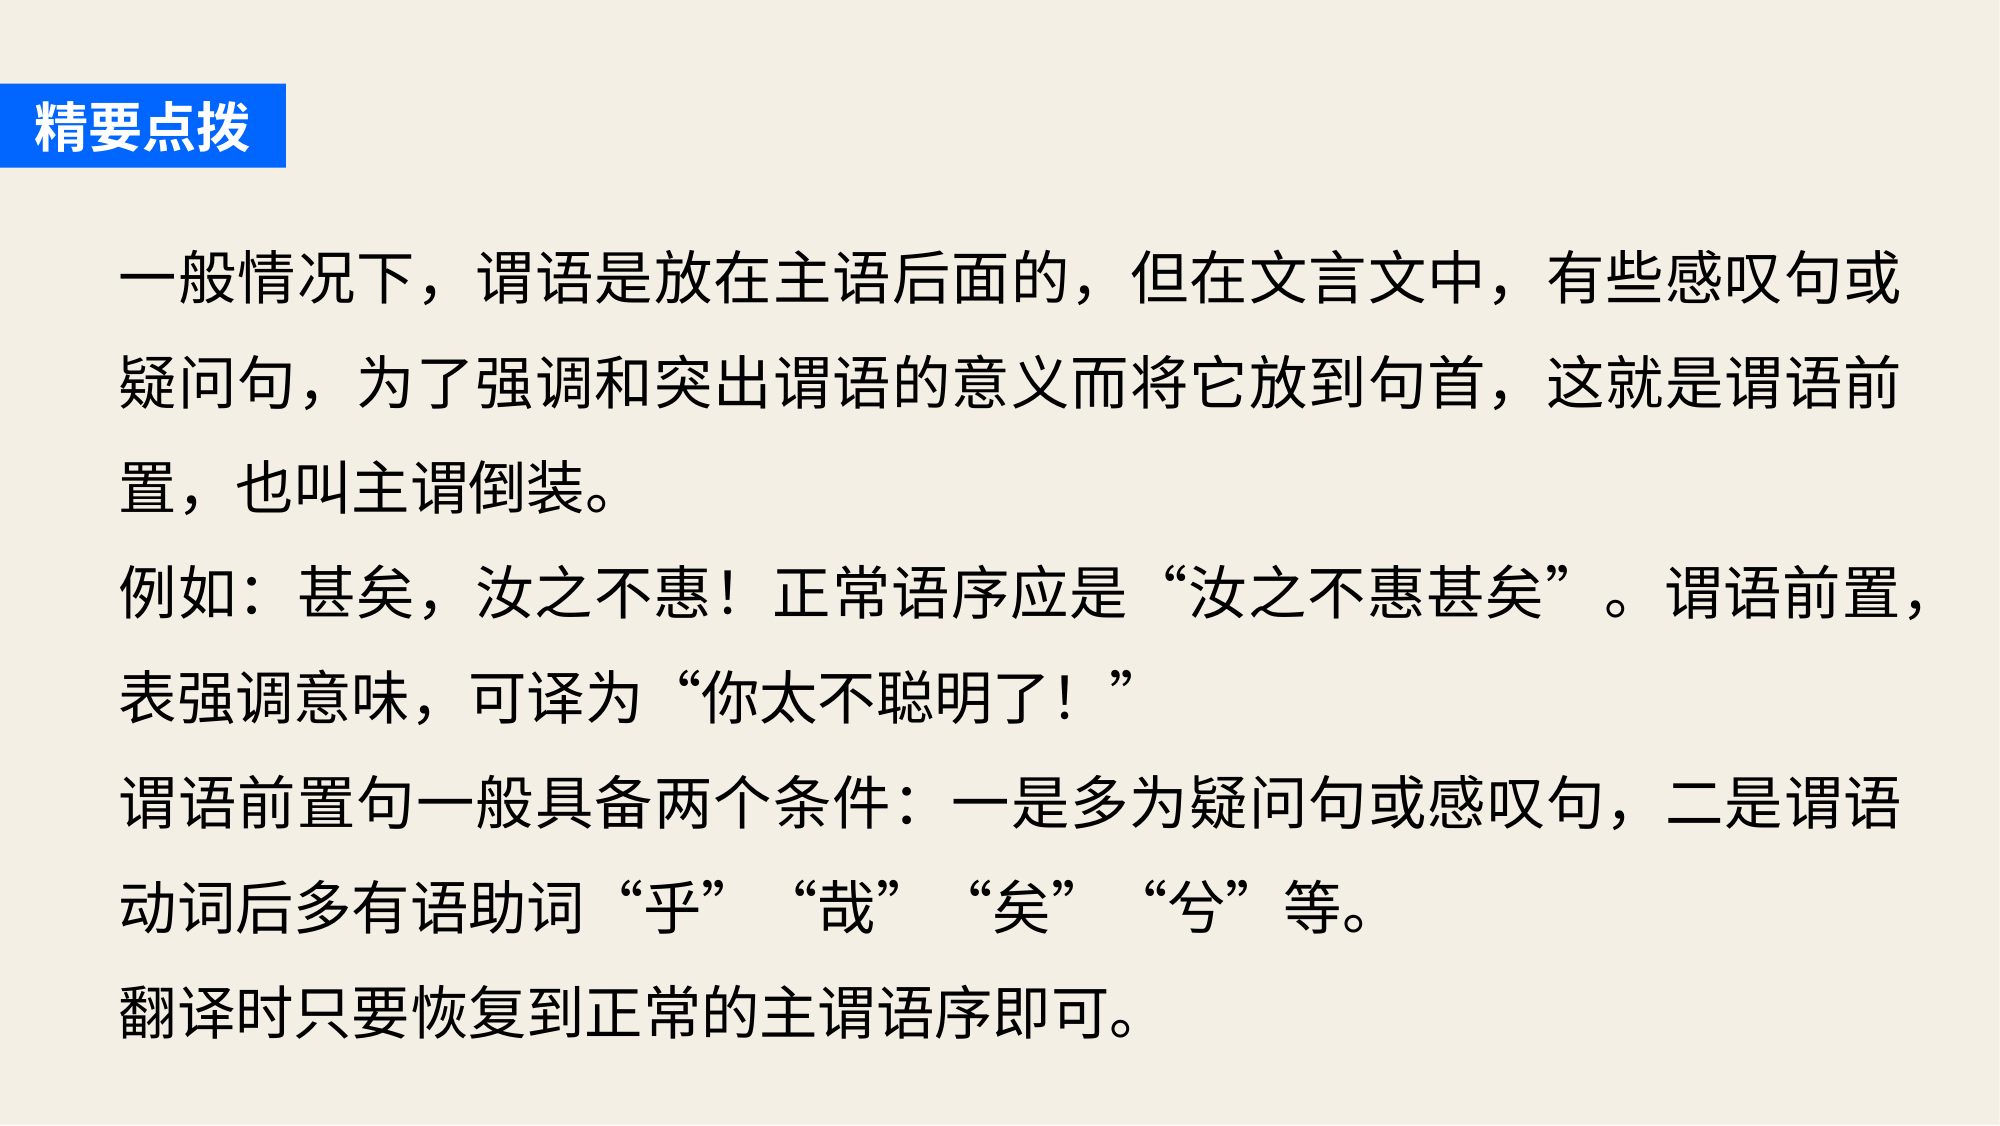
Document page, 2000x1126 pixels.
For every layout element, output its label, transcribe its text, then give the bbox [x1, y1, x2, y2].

text_box 精要点拨 [0, 82, 288, 170]
text_box 一般情况下，谓语是放在主语后面的，但在文言文中，有些感叹句或疑问句，为了强调和突出谓语的意义而将它放到句首，这就是谓语前置，也叫主谓倒装。 例如：甚矣，汝之不惠！正常语序应是“汝之不惠甚矣”。谓语前置，表强调意味，可译为“你太不聪明了！” 谓语前置句一般具备两个条件：一是多为疑问句或感叹句，二是谓语动词后多有语助词“乎”“哉”“矣”“兮”等。 翻译时只要恢复到正常的主谓语序即可。 [98, 196, 1922, 1056]
